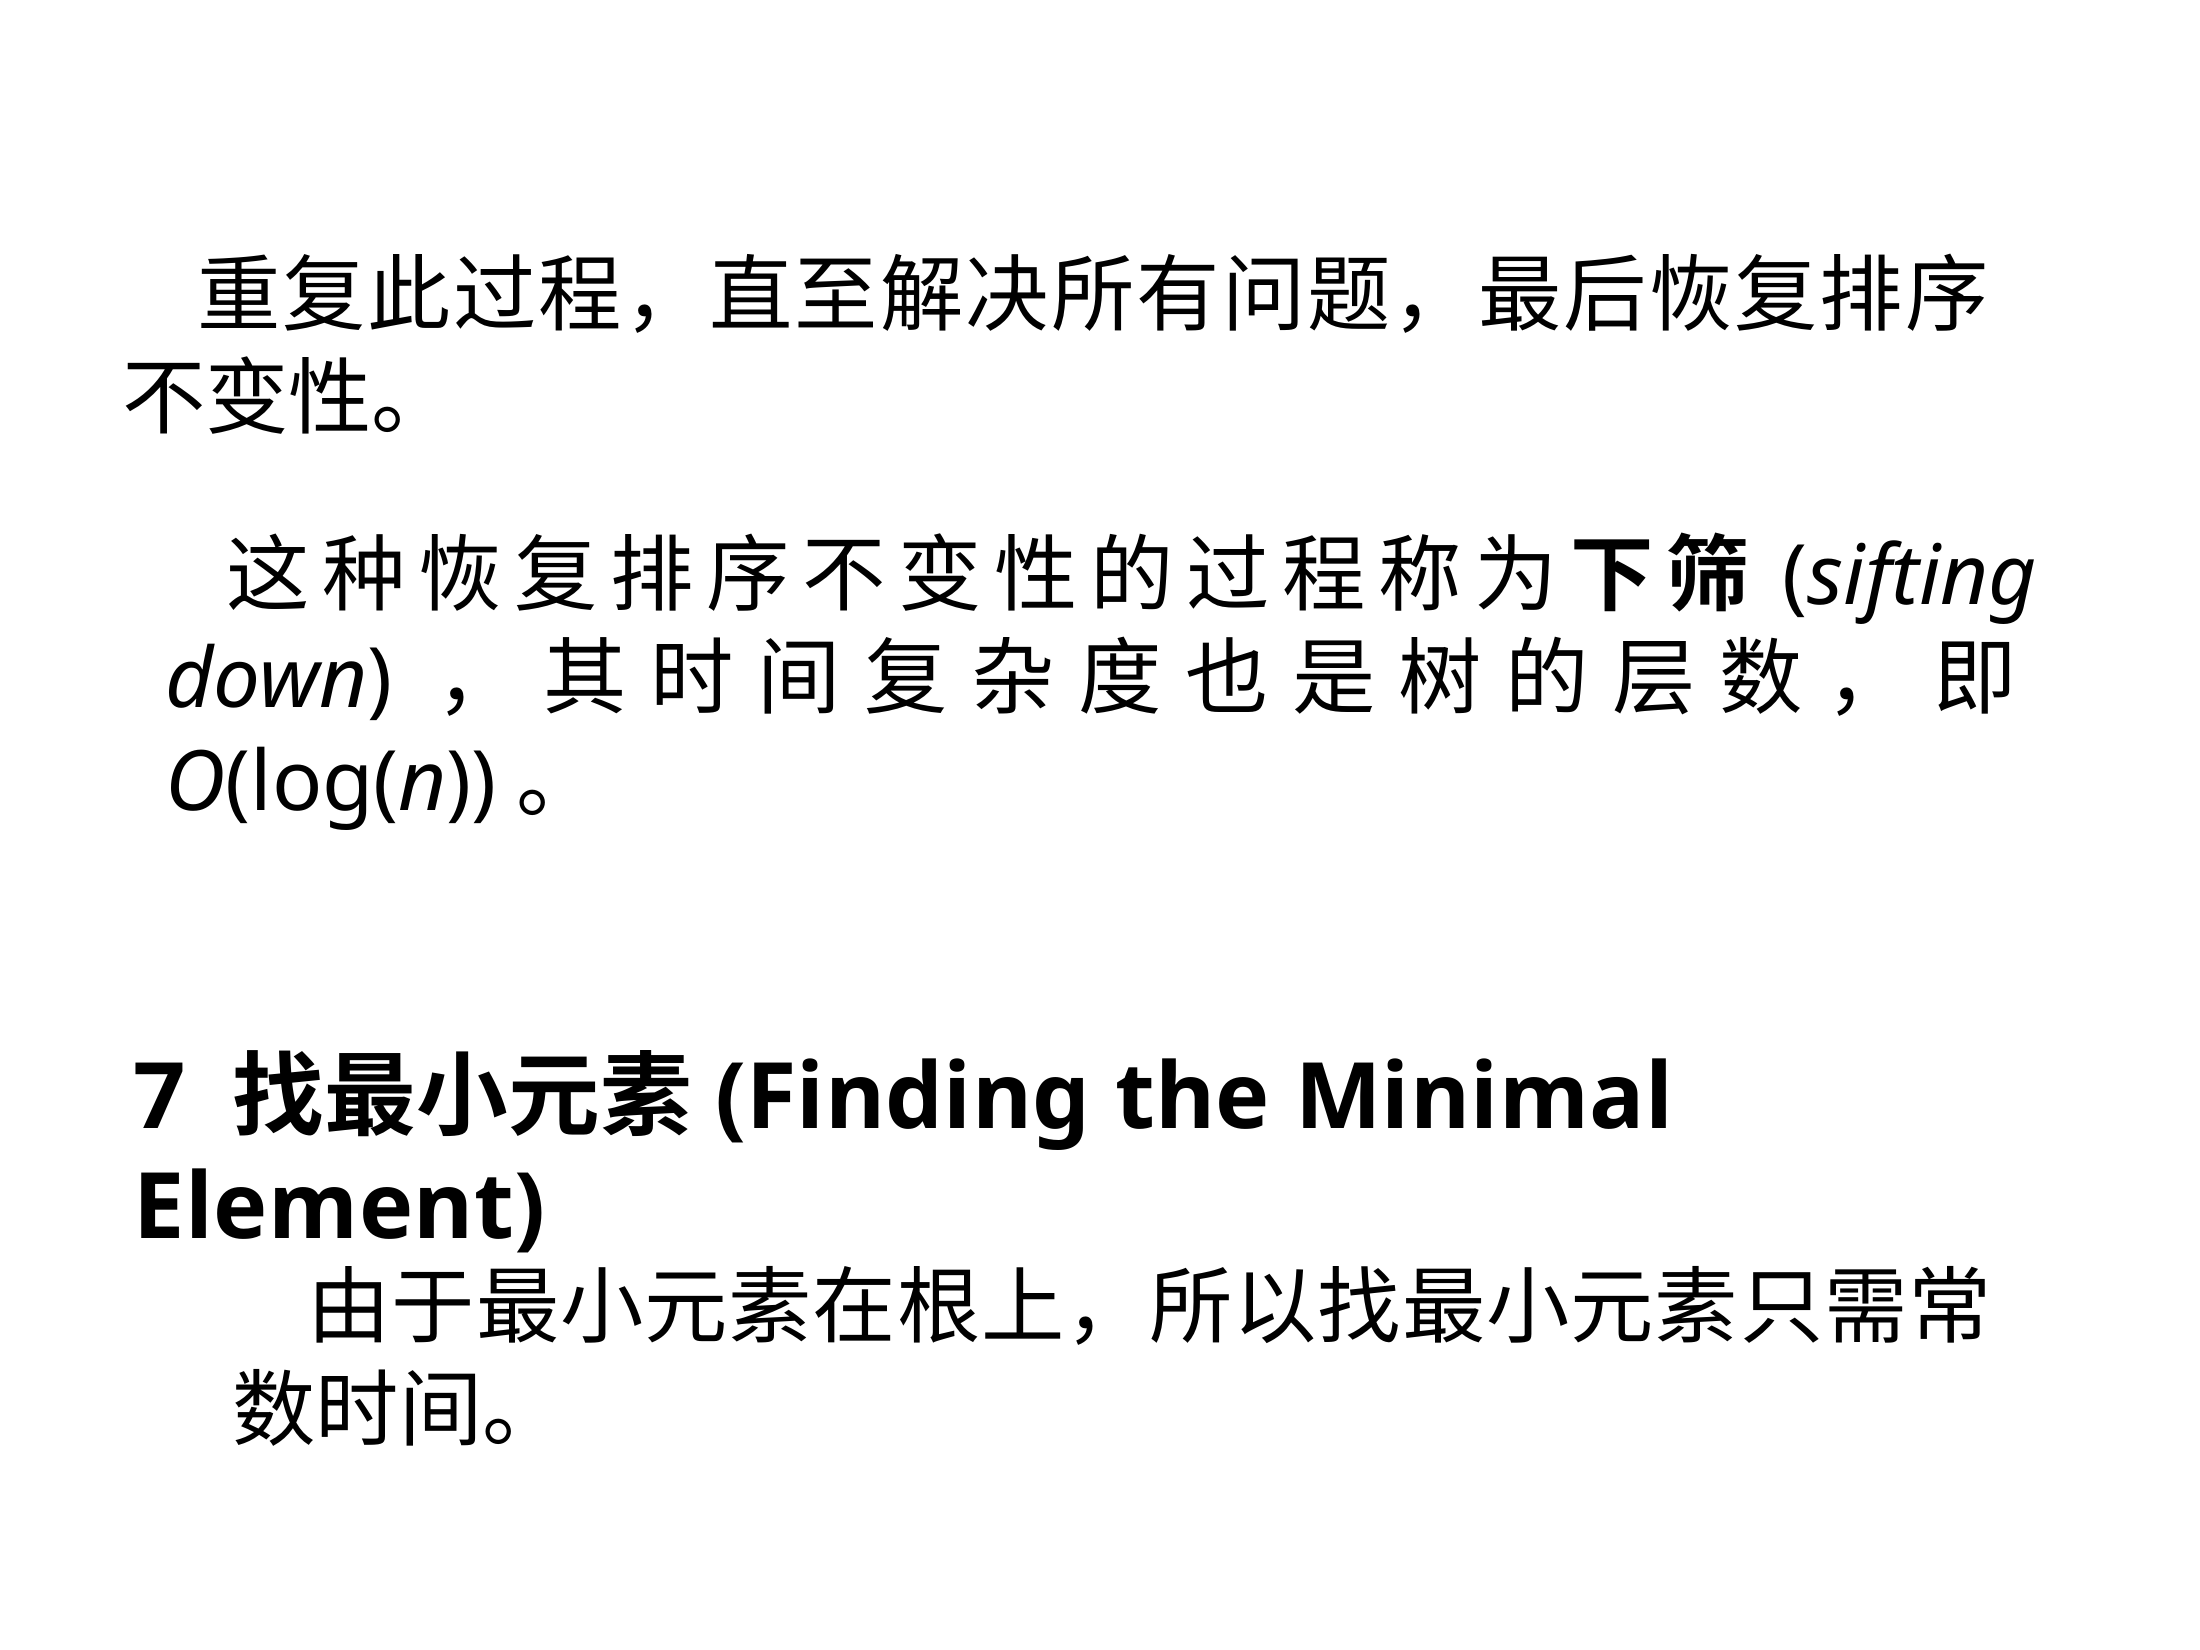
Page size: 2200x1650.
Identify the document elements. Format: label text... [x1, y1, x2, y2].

text_box 7 找最小元素(Finding the Minimal Element) [130, 1036, 2005, 1257]
text_box 这种恢复排序不变性的过程称为下筛(sifting down)，其时间复杂度也是树的层数，即O(log(n))。 [162, 518, 2038, 827]
text_box 由于最小元素在根上，所以找最小元素只需常数时间。 [229, 1249, 1992, 1456]
text_box 重复此过程，直至解决所有问题，最后恢复排序不变性。 [107, 230, 2005, 452]
